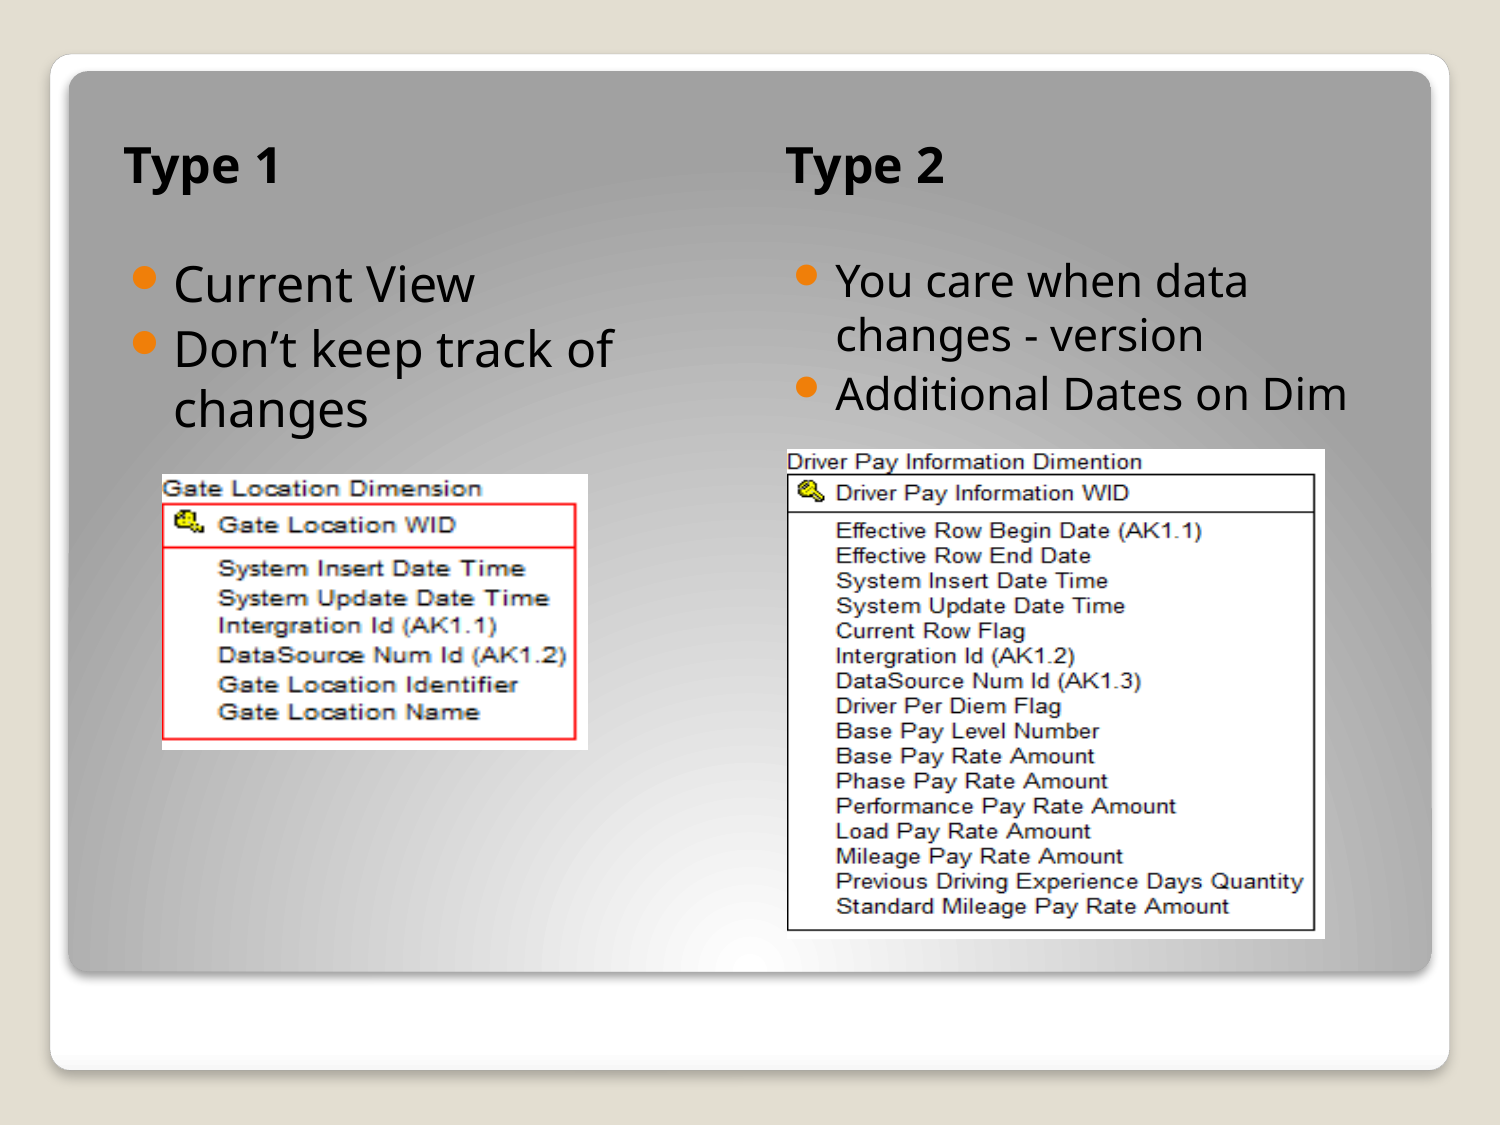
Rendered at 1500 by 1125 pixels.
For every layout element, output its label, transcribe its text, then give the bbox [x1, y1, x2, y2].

picture [162, 474, 588, 751]
list Type 1 [99, 95, 745, 225]
picture [787, 449, 1326, 940]
list Current View Don’t keep track of changes [99, 237, 745, 488]
list Type 2 [763, 95, 1409, 225]
list You care when data changes - version Additional Dates on Dim [763, 237, 1409, 463]
